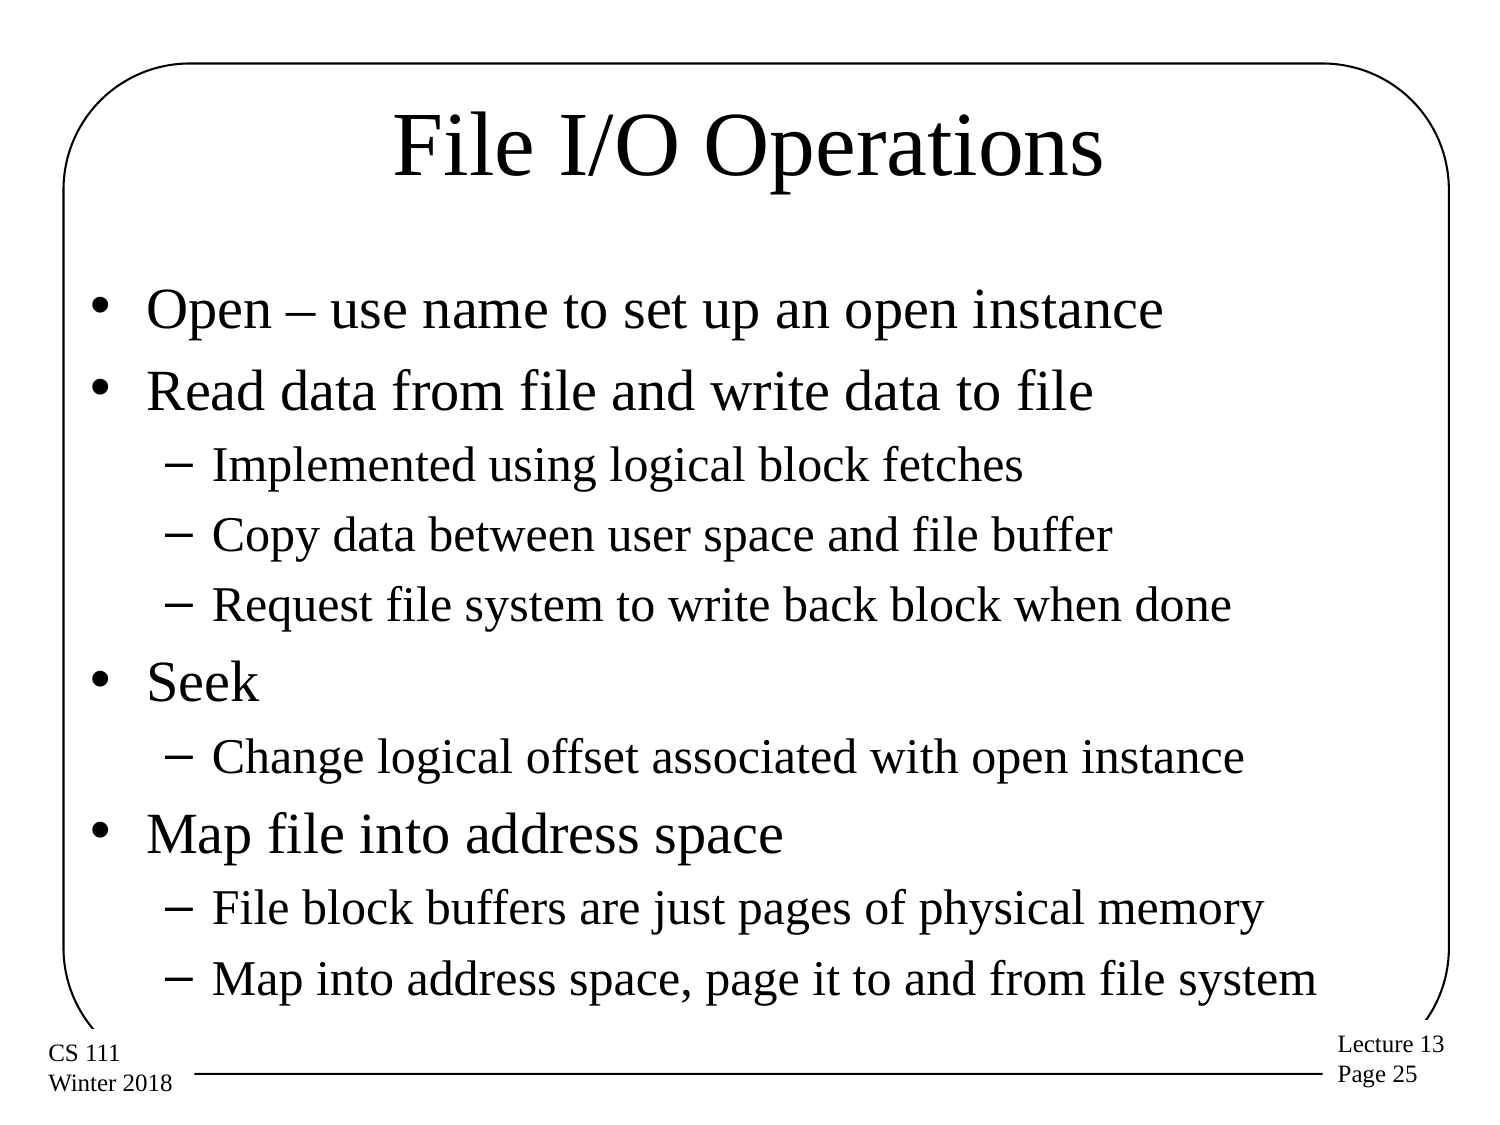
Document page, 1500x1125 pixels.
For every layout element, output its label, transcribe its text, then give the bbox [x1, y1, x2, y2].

list Open – use name to set up an open instance Read data from file and write data to file Implemented using logical block fetches Copy data between user space and file buffer Request file system to write back block when done Seek Change logical offset associated with open instance Map file into address space File block buffers are just pages of physical memory Map into address space, page it to and from file system [74, 262, 1426, 1006]
title File I/O Operations [74, 44, 1426, 233]
